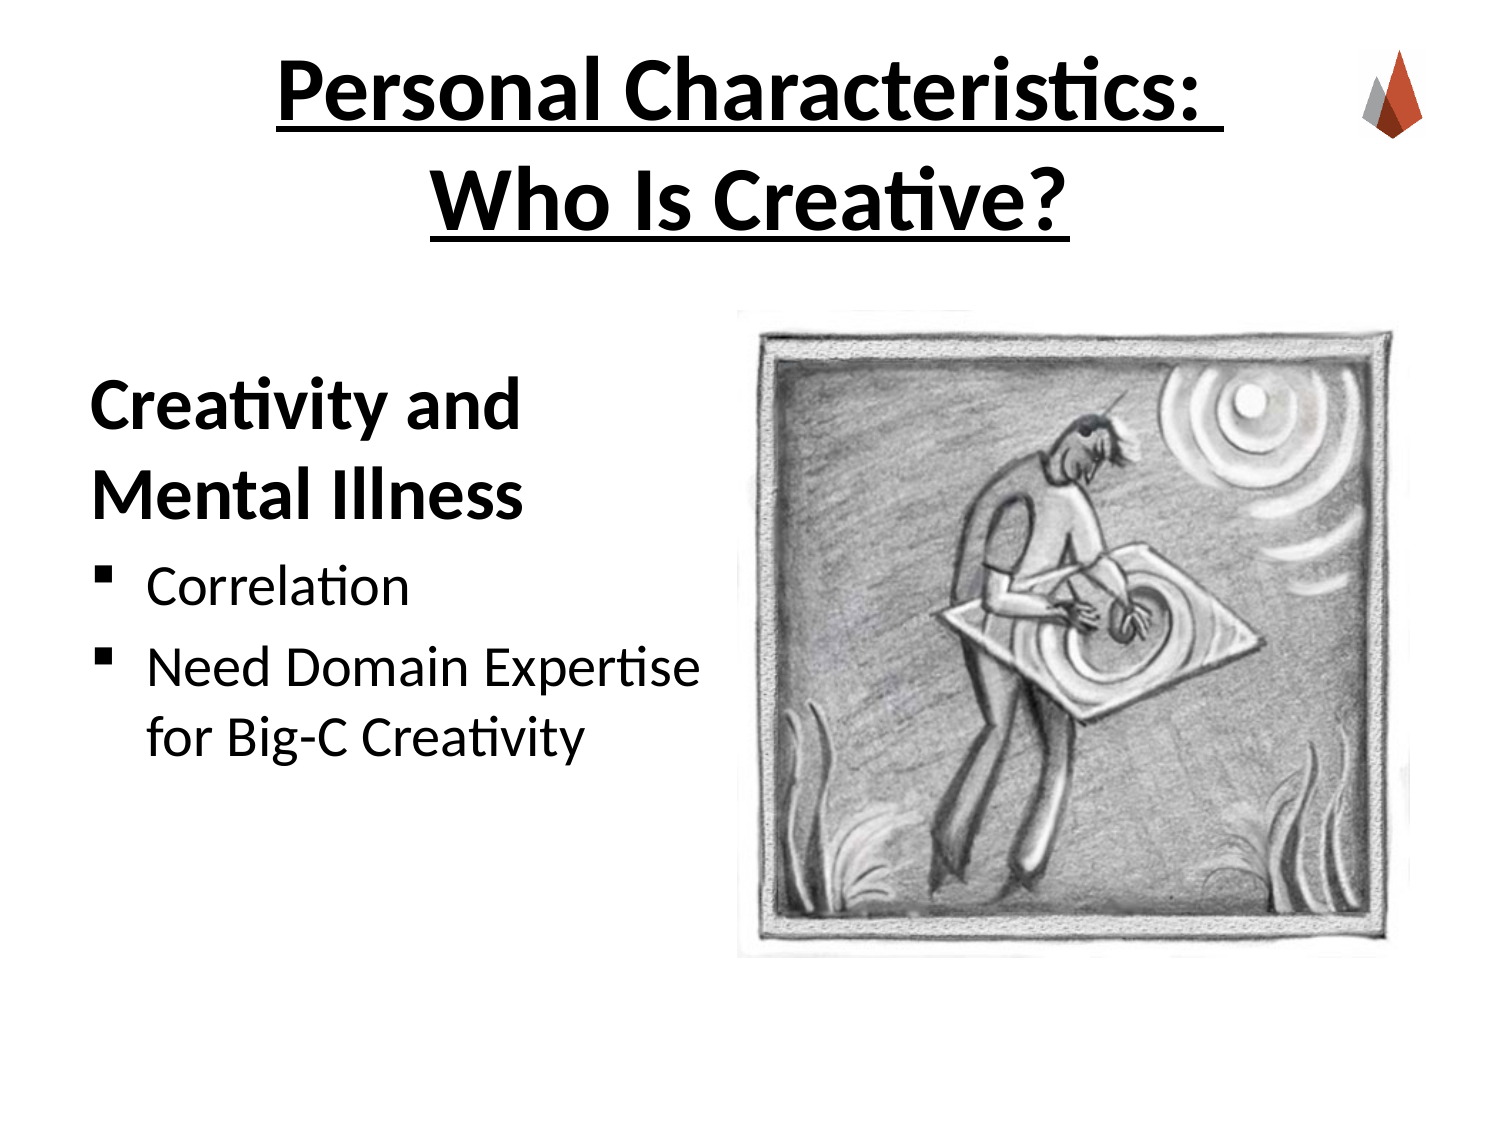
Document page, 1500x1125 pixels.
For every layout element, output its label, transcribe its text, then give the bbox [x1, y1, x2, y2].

list Creativity and Mental Illness Correlation Need Domain Expertise for Big-C Creativity [75, 262, 738, 1005]
title Personal Characteristics: Who Is Creative? [75, 45, 1425, 233]
picture [737, 310, 1410, 958]
